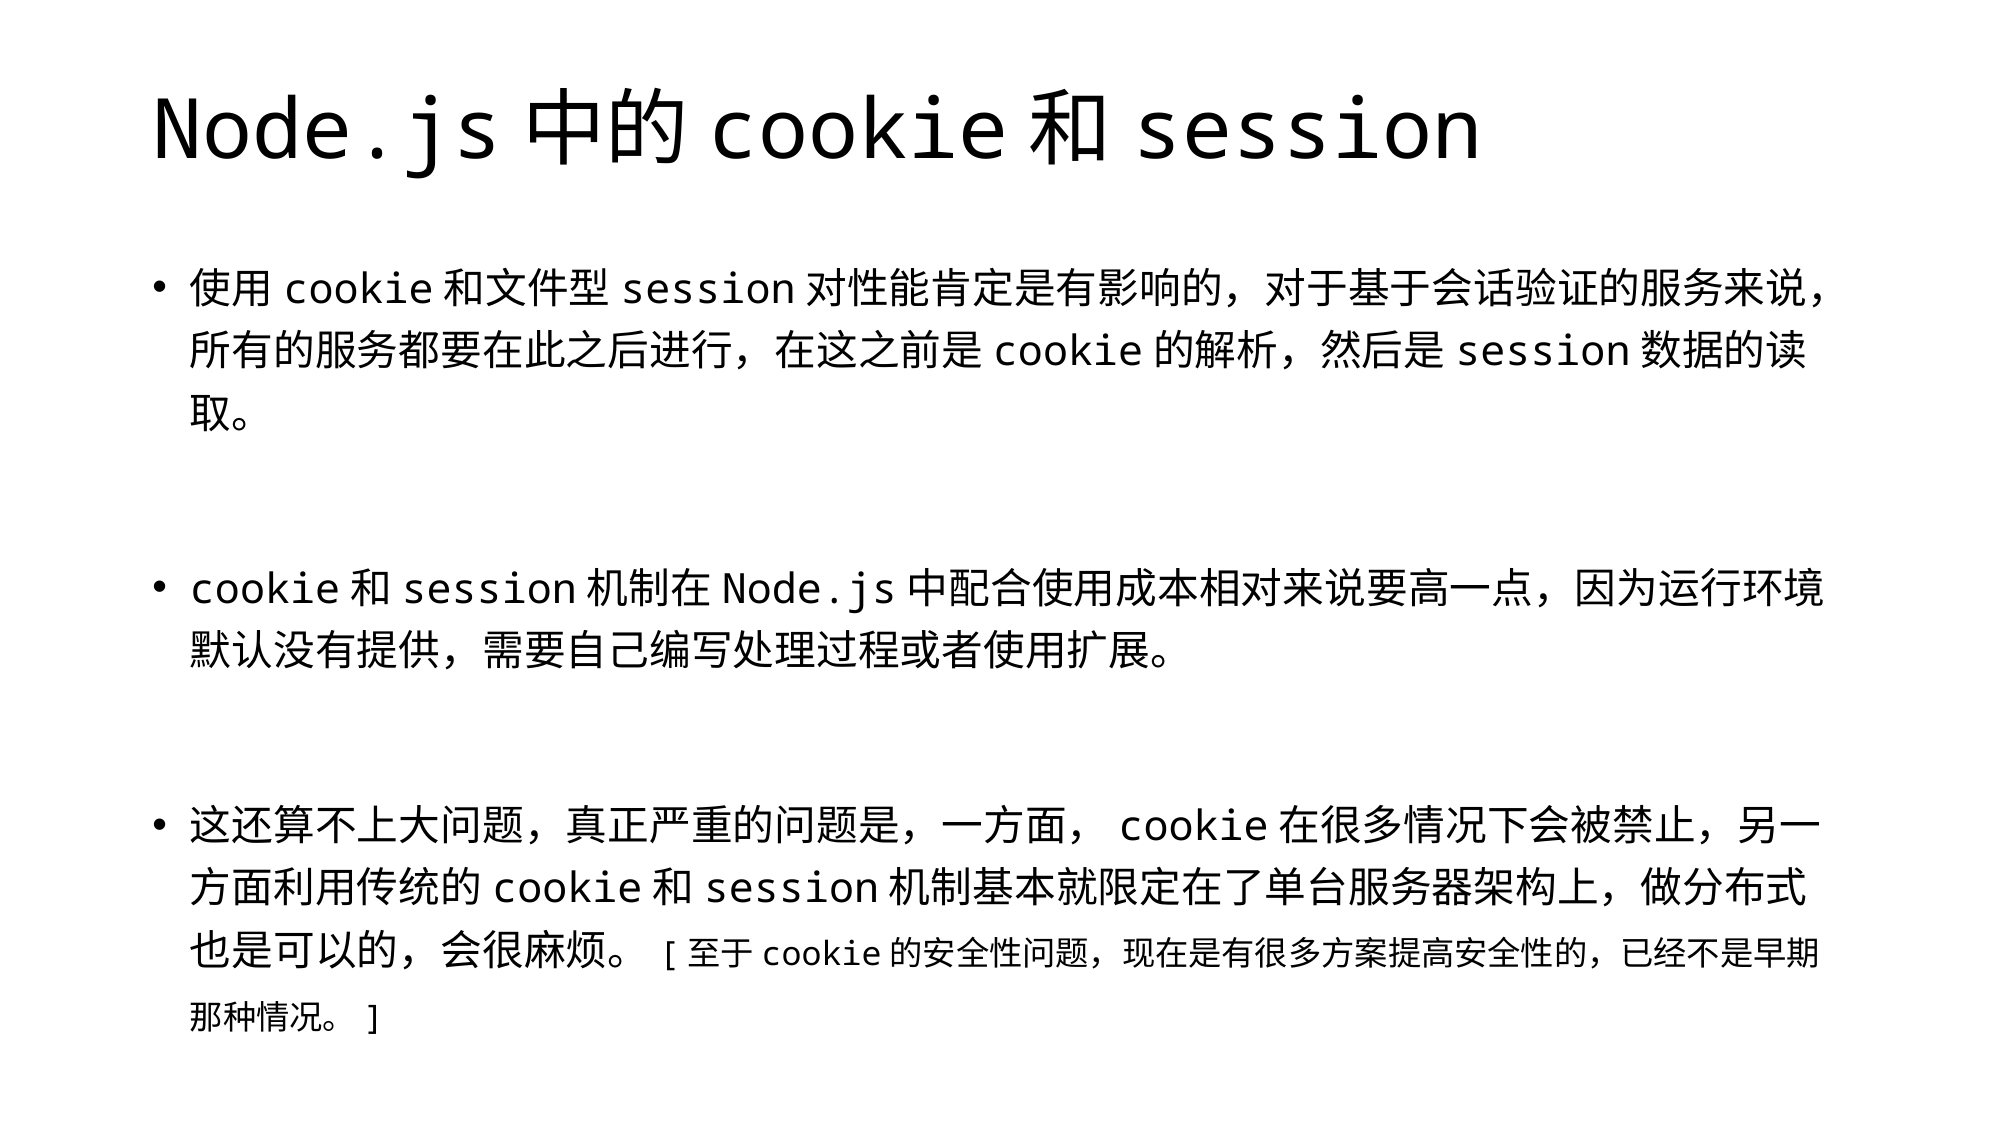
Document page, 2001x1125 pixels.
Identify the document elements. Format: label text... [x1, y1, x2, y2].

title Node.js中的cookie和session [137, 59, 1863, 204]
list 使用cookie和文件型session对性能肯定是有影响的，对于基于会话验证的服务来说，所有的服务都要在此之后进行，在这之前是cookie的解析，然后是session数据的读取。 cookie和session机制在Node.js中配合使用成本相对来说要高一点，因为运行环境默认没有提供，需要自己编写处理过程或者使用扩展。 这还算不上大问题，真正严重的问题是，一方面，cookie在很多情况下会被禁止，另一方面利用传统的cookie和session机制基本就限定在了单台服务器架构上，做分布式也是可以的，会很麻烦。[至于cookie的安全性问题，现在是有很多方案提高安全性的，已经不是早期那种情况。] [137, 241, 1863, 1014]
